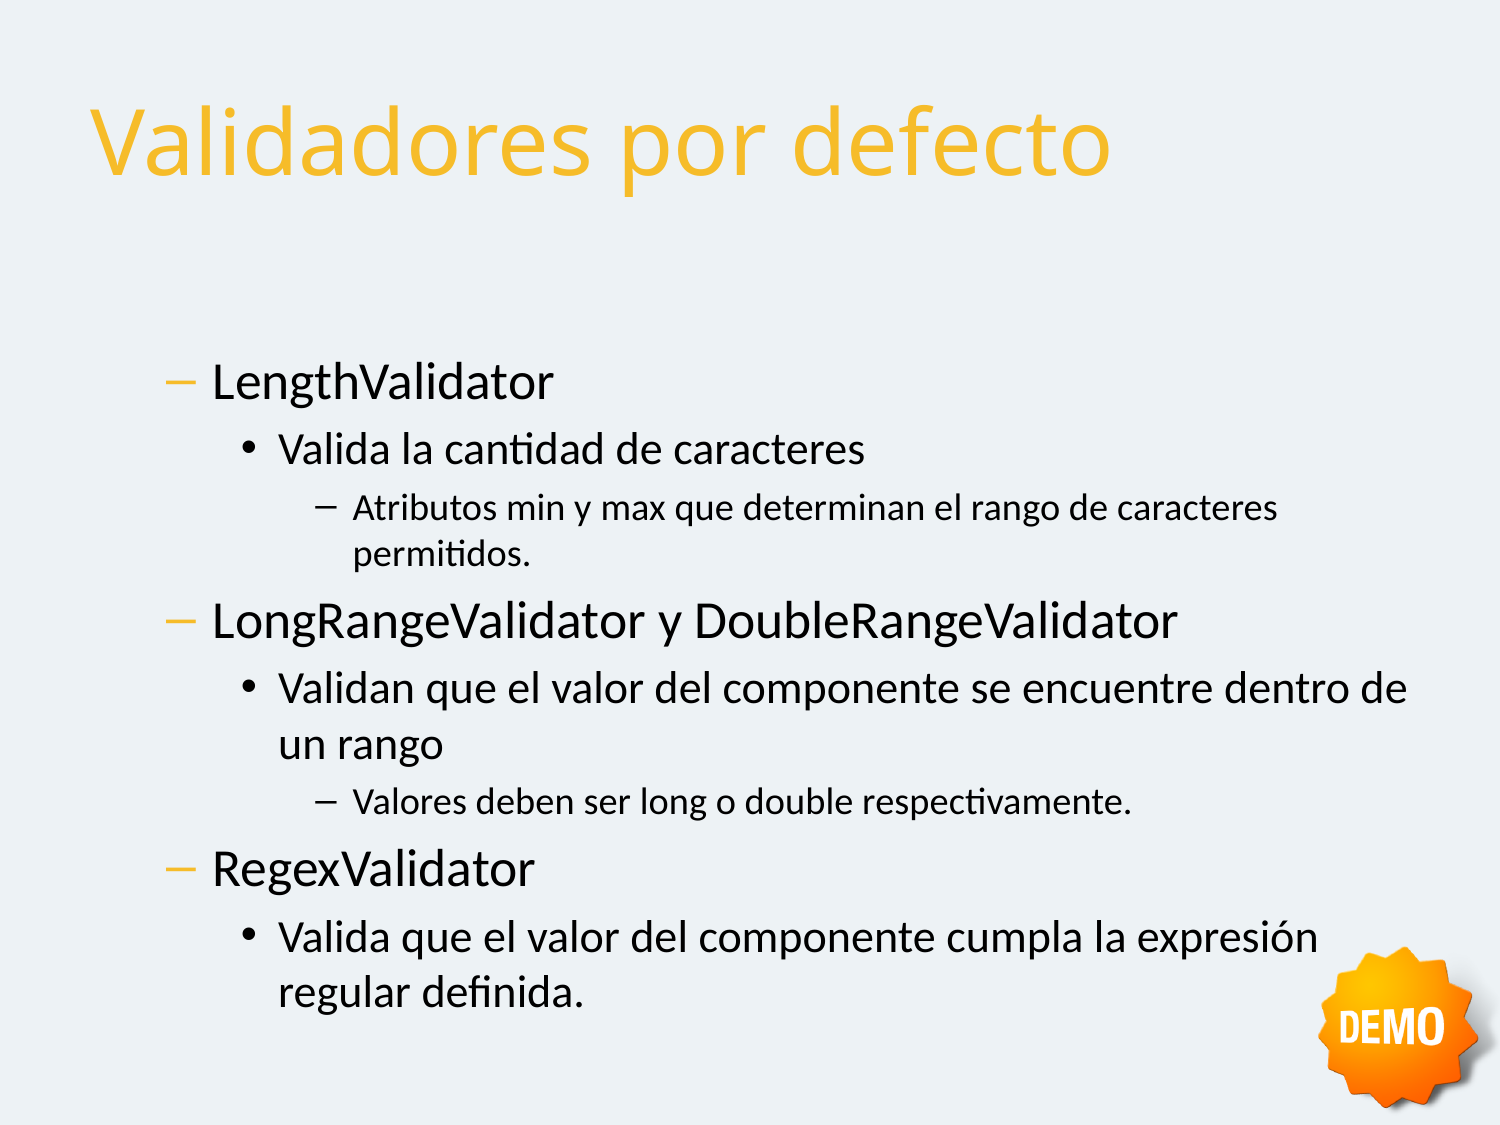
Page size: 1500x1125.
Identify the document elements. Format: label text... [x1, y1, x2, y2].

picture [1298, 935, 1500, 1125]
list LengthValidator Valida la cantidad de caracteres Atributos min y max que determinan el rango de caracteres permitidos. LongRangeValidator y DoubleRangeValidator Validan que el valor del componente se encuentre dentro de un rango Valores deben ser long o double respectivamente. RegexValidator Valida que el valor del componente cumpla la expresión regular definida. [76, 338, 1427, 1026]
title Validadores por defecto [75, 45, 1425, 233]
